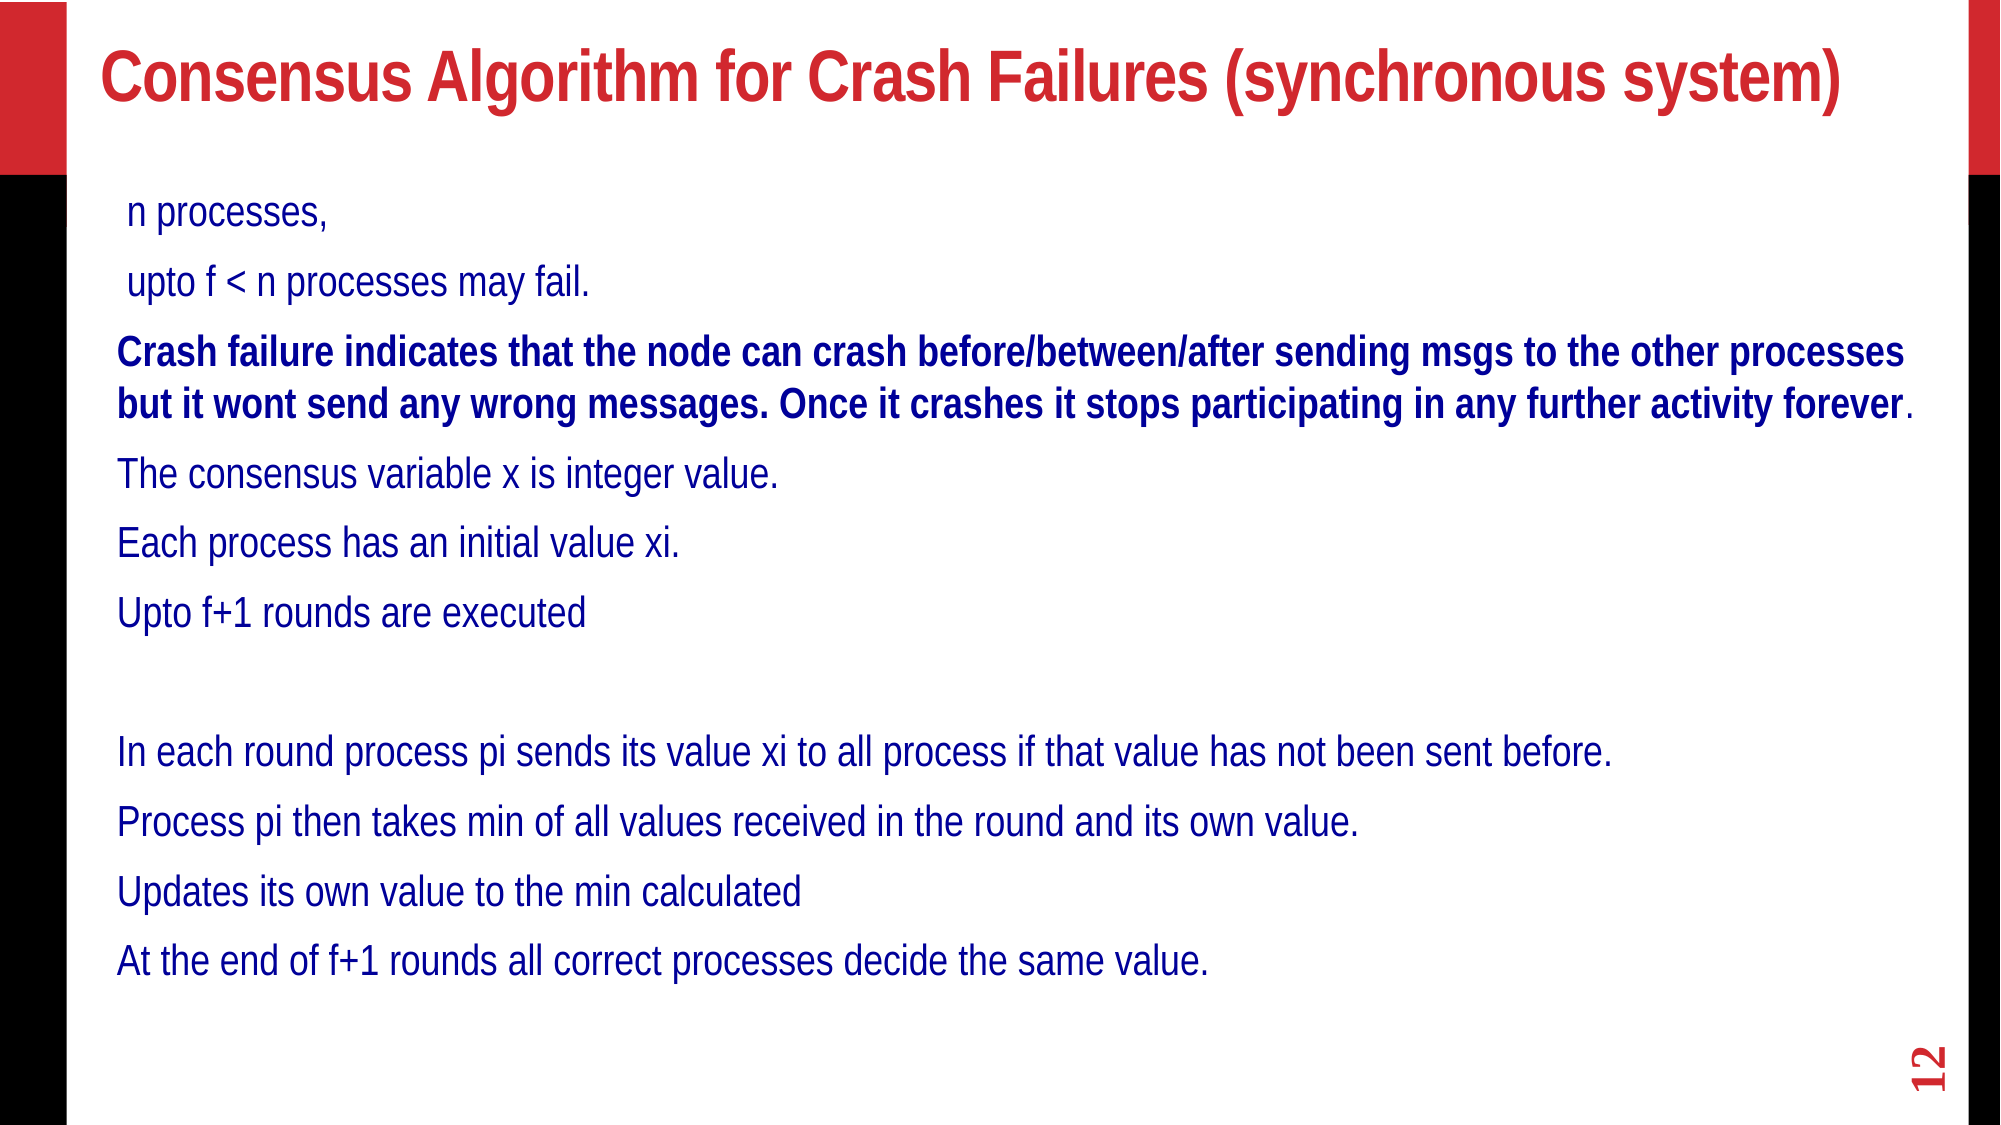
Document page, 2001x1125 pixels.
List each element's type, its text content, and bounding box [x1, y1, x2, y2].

title Consensus Algorithm for Crash Failures (synchronous system) [83, 25, 1950, 125]
slide_number 12 [1899, 996, 1950, 1113]
list n processes, upto f < n processes may fail. Crash failure indicates that the node can crash before/between/after sending msgs to the other processes but it wont send any wrong messages. Once it crashes it stops participating in any further activity forever. The consensus variable x is integer value. Each process has an initial value xi. Upto f+1 rounds are executed In each round process pi sends its value xi to all process if that value has not been sent before. Process pi then takes min of all values received in the round and its own value. Updates its own value to the min calculated At the end of f+1 rounds all correct processes decide the same value. [99, 174, 1934, 1005]
